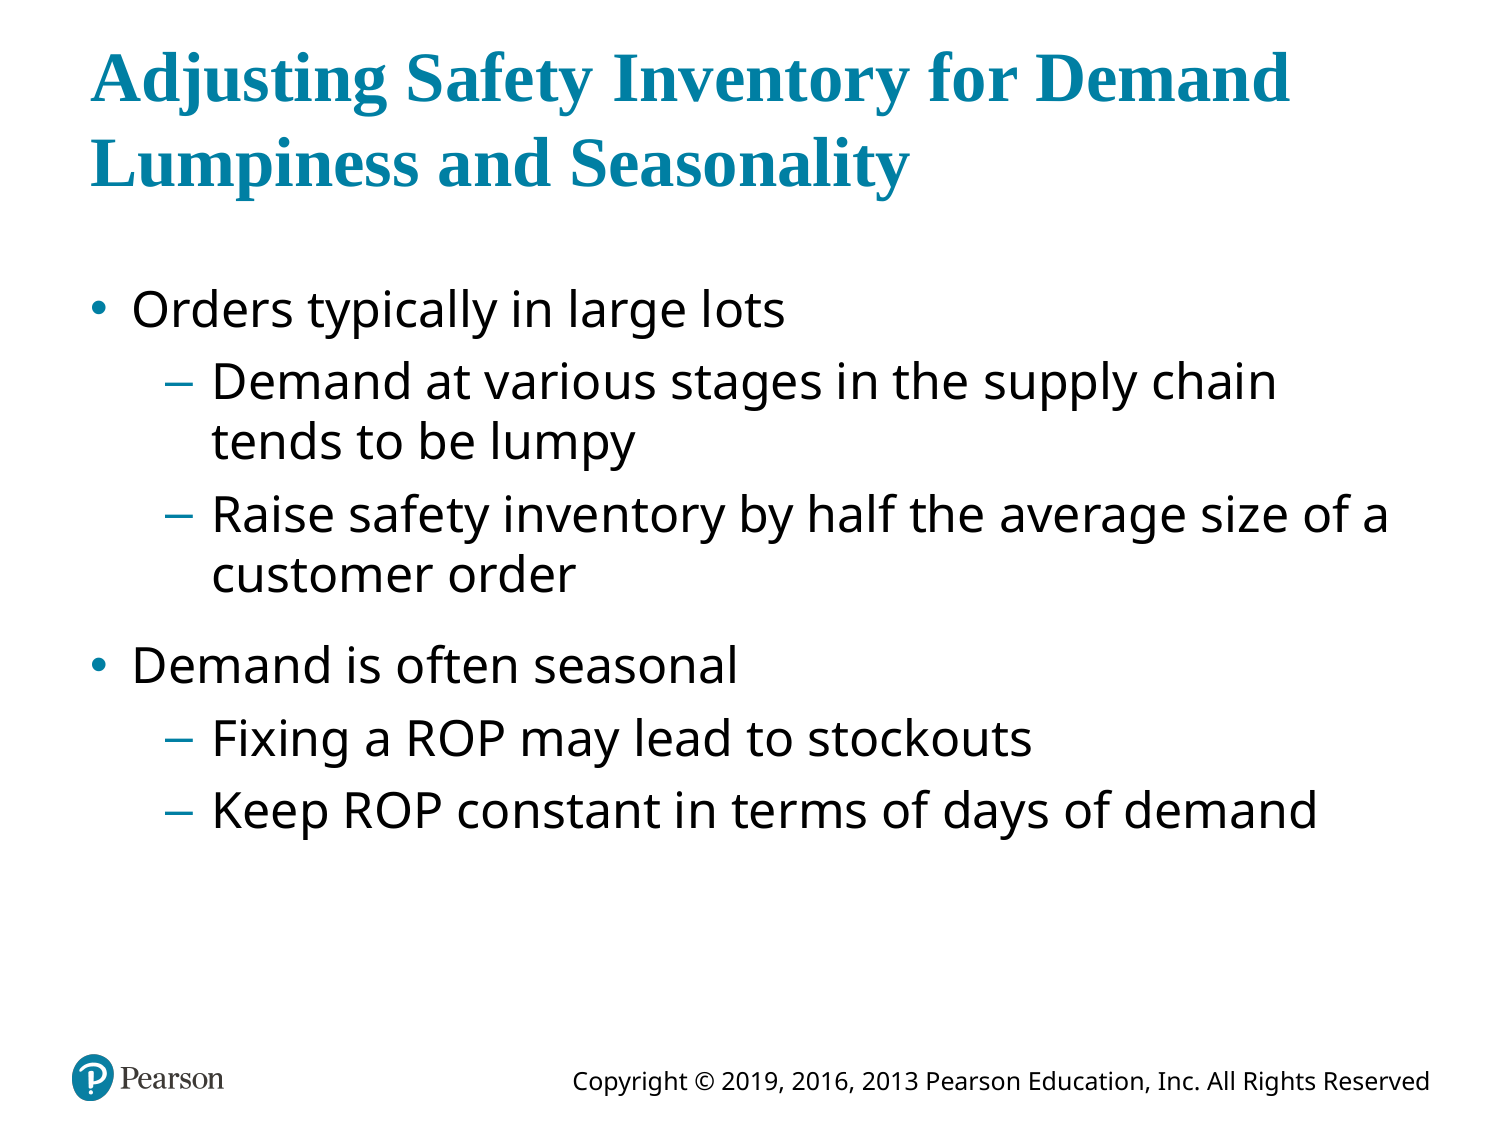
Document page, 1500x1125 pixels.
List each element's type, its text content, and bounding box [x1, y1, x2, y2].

picture [72, 1087, 83, 1101]
picture [80, 1063, 106, 1088]
title Adjusting Safety Inventory for Demand Lumpiness and Seasonality [75, 0, 1425, 216]
list Orders typically in large lots Demand at various stages in the supply chain tends to be lumpy Raise safety inventory by half the average size of a customer order Demand is often seasonal Fixing a R O P may lead to stockouts Keep R O P constant in terms of days of demand [75, 262, 1425, 931]
picture [72, 1054, 88, 1070]
picture [98, 1054, 224, 1101]
